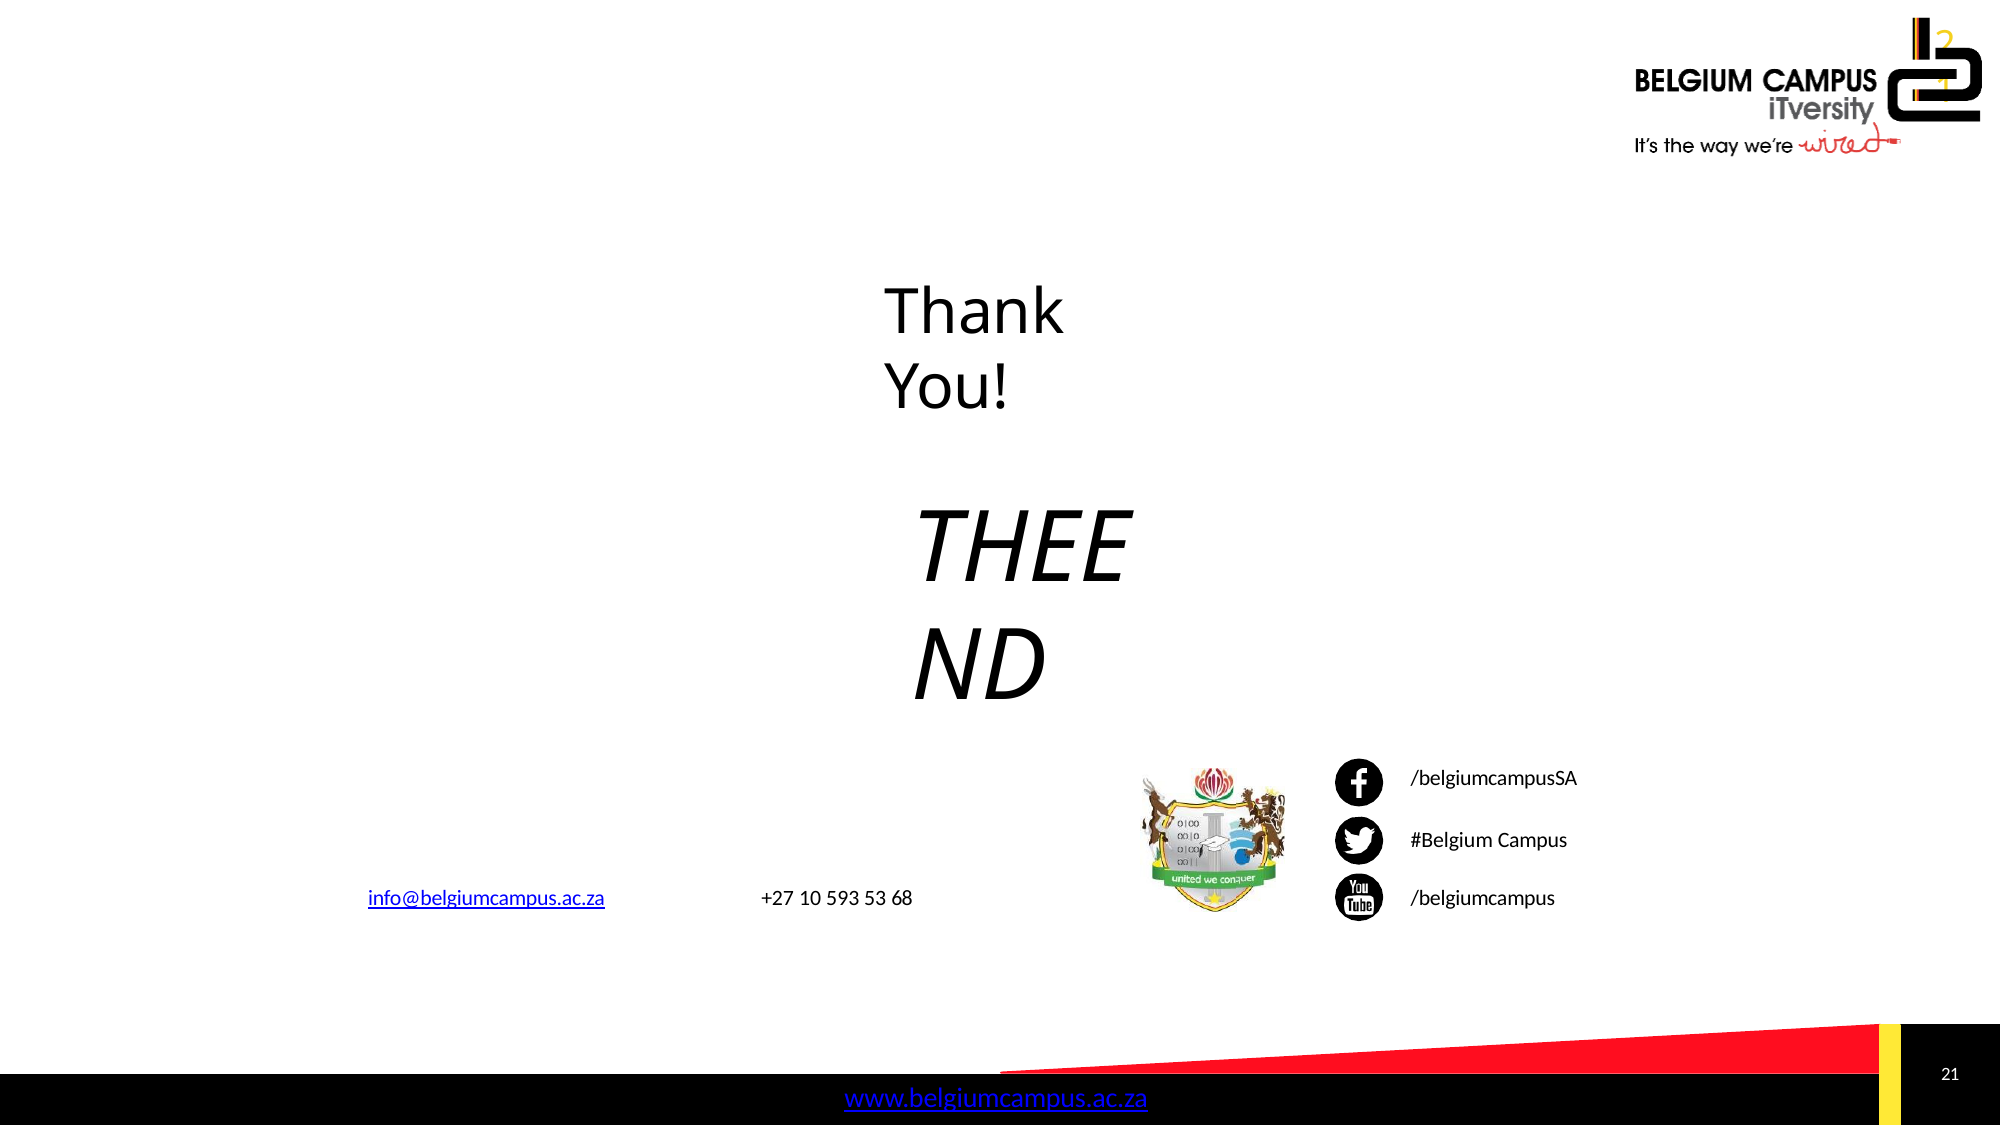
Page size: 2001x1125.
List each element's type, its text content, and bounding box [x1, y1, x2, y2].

text_box +27 10 593 53 68 [759, 881, 915, 911]
title Thank You! [882, 268, 1164, 459]
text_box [1334, 816, 1384, 865]
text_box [0, 1073, 994, 1125]
text_box /belgiumcampus [1408, 881, 1559, 910]
text_box /belgiumcampusSA #Belgium Campus [1408, 761, 1581, 853]
text_box info@belgiumcampus.ac.za [366, 881, 610, 911]
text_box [999, 1023, 2000, 1125]
picture [1631, 0, 1986, 198]
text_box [1334, 758, 1384, 807]
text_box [1140, 768, 1285, 912]
text_box THEEND [909, 480, 1168, 720]
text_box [1334, 873, 1384, 922]
